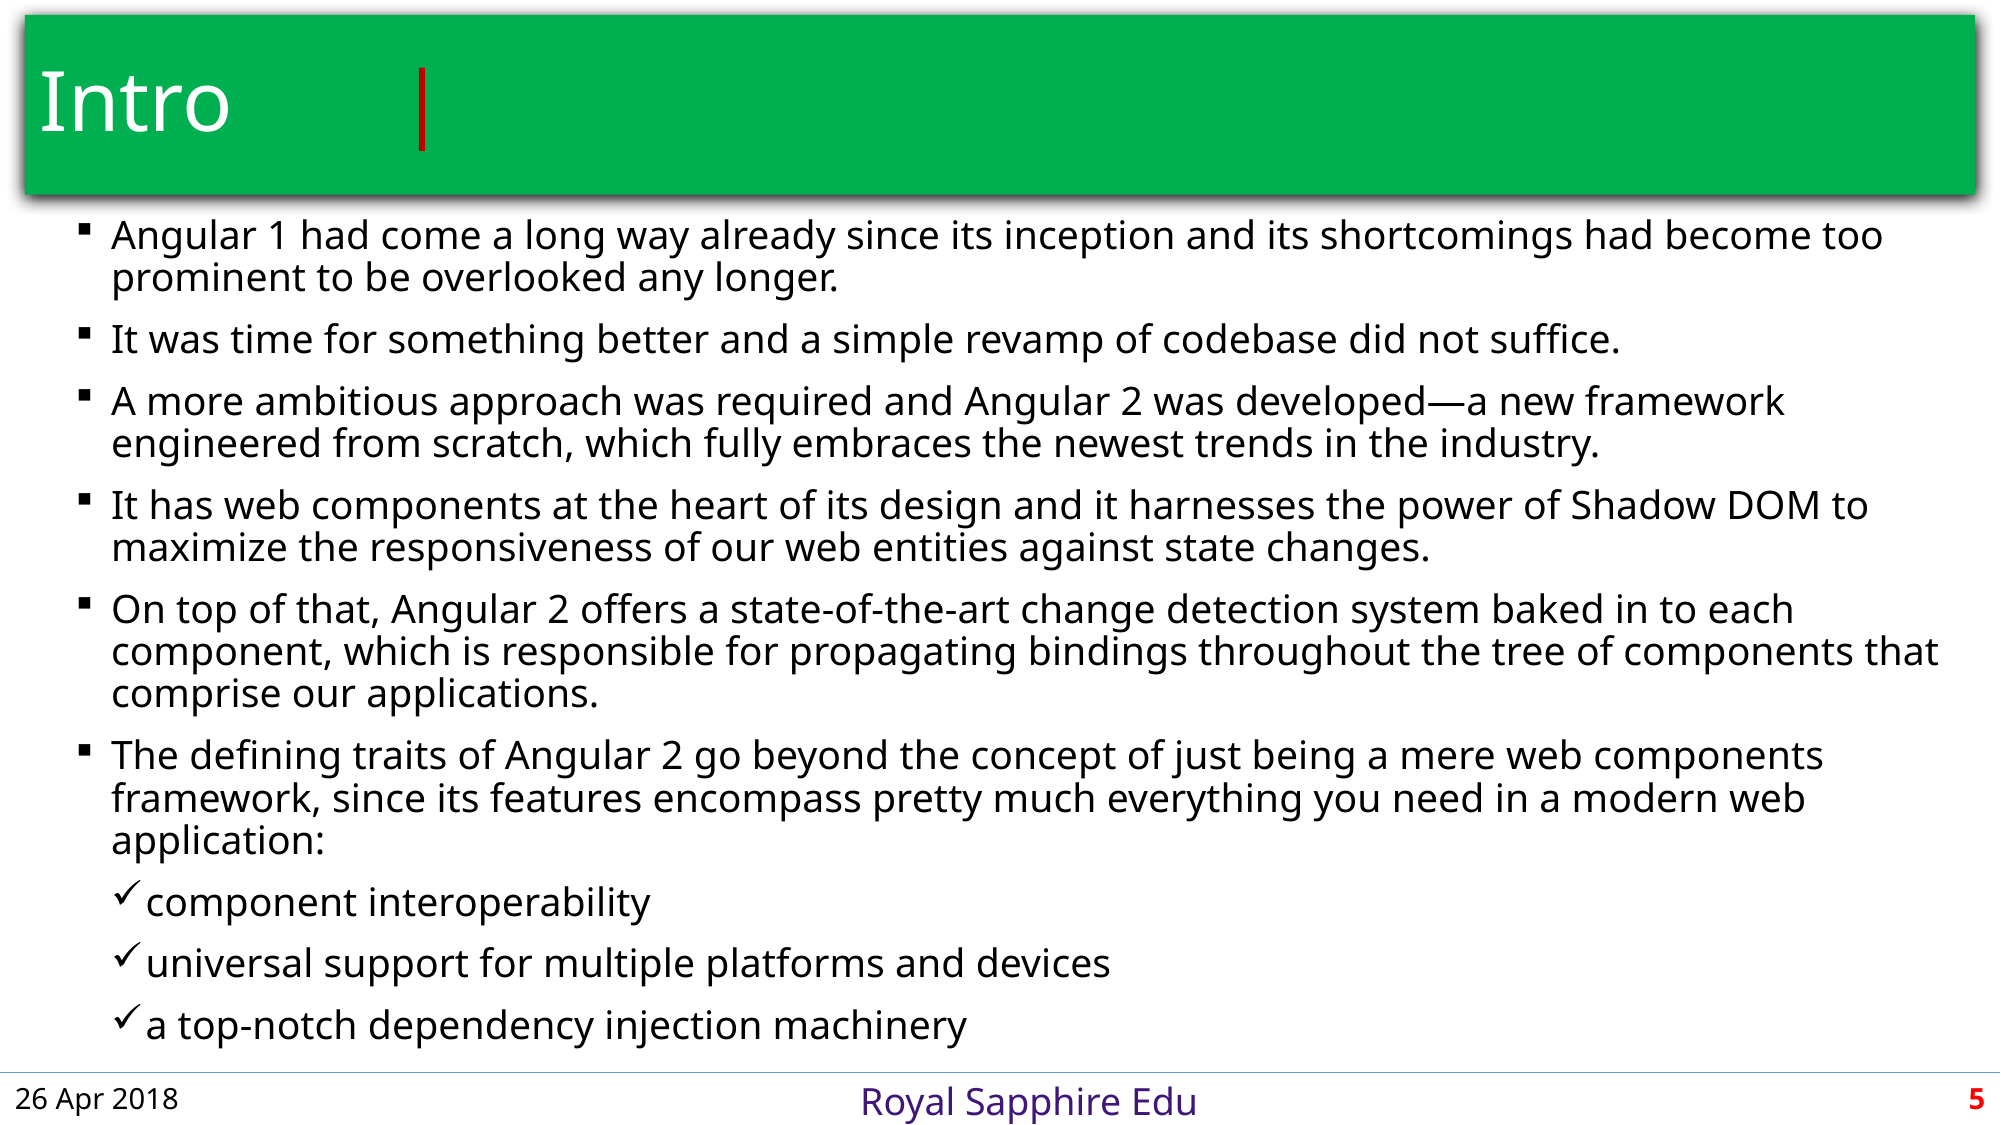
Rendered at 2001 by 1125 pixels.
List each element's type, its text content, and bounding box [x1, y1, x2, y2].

title Intro | [24, 14, 1975, 195]
slide_number 5 [1550, 1072, 2000, 1115]
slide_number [0, 1072, 450, 1115]
list Angular 1 had come a long way already since its inception and its shortcomings had become too prominent to be overlooked any longer. It was time for something better and a simple revamp of codebase did not suffice. A more ambitious approach was required and Angular 2 was developed—a new framework engineered from scratch, which fully embraces the newest trends in the industry. It has web components at the heart of its design and it harnesses the power of Shadow DOM to maximize the responsiveness of our web entities against state changes. On top of that, Angular 2 offers a state-of-the-art change detection system baked in to each component, which is responsible for propagating bindings throughout the tree of components that comprise our applications. The defining traits of Angular 2 go beyond the concept of just being a mere web components framework, since its features encompass pretty much everything you need in a modern web application: component interoperability universal support for multiple platforms and devices a top-notch dependency injection machinery [24, 208, 1975, 1063]
